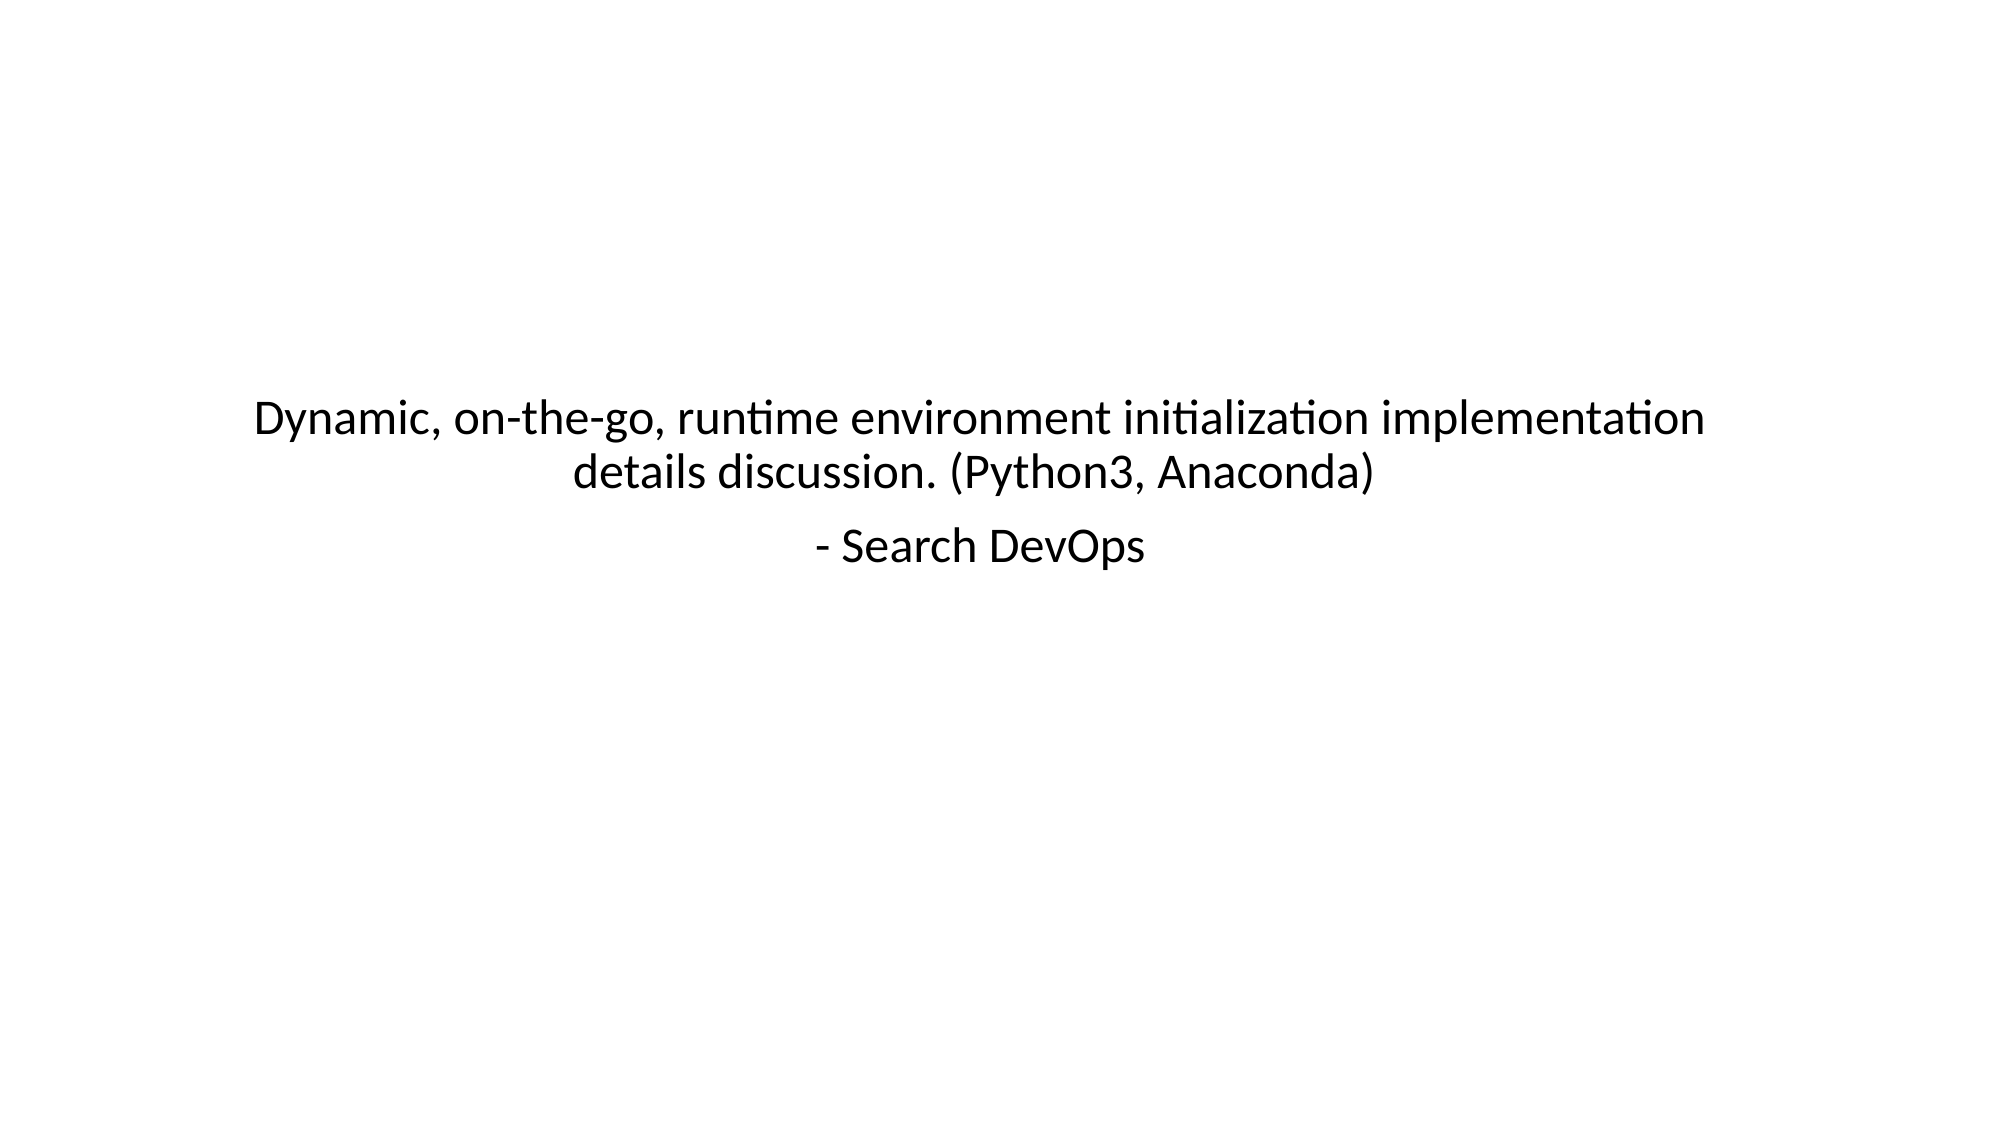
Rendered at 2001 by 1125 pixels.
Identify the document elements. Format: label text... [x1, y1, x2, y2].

subtitle Dynamic, on-the-go, runtime environment initialization implementation details discussion. (Python3, Anaconda) - Search DevOps [230, 383, 1731, 656]
